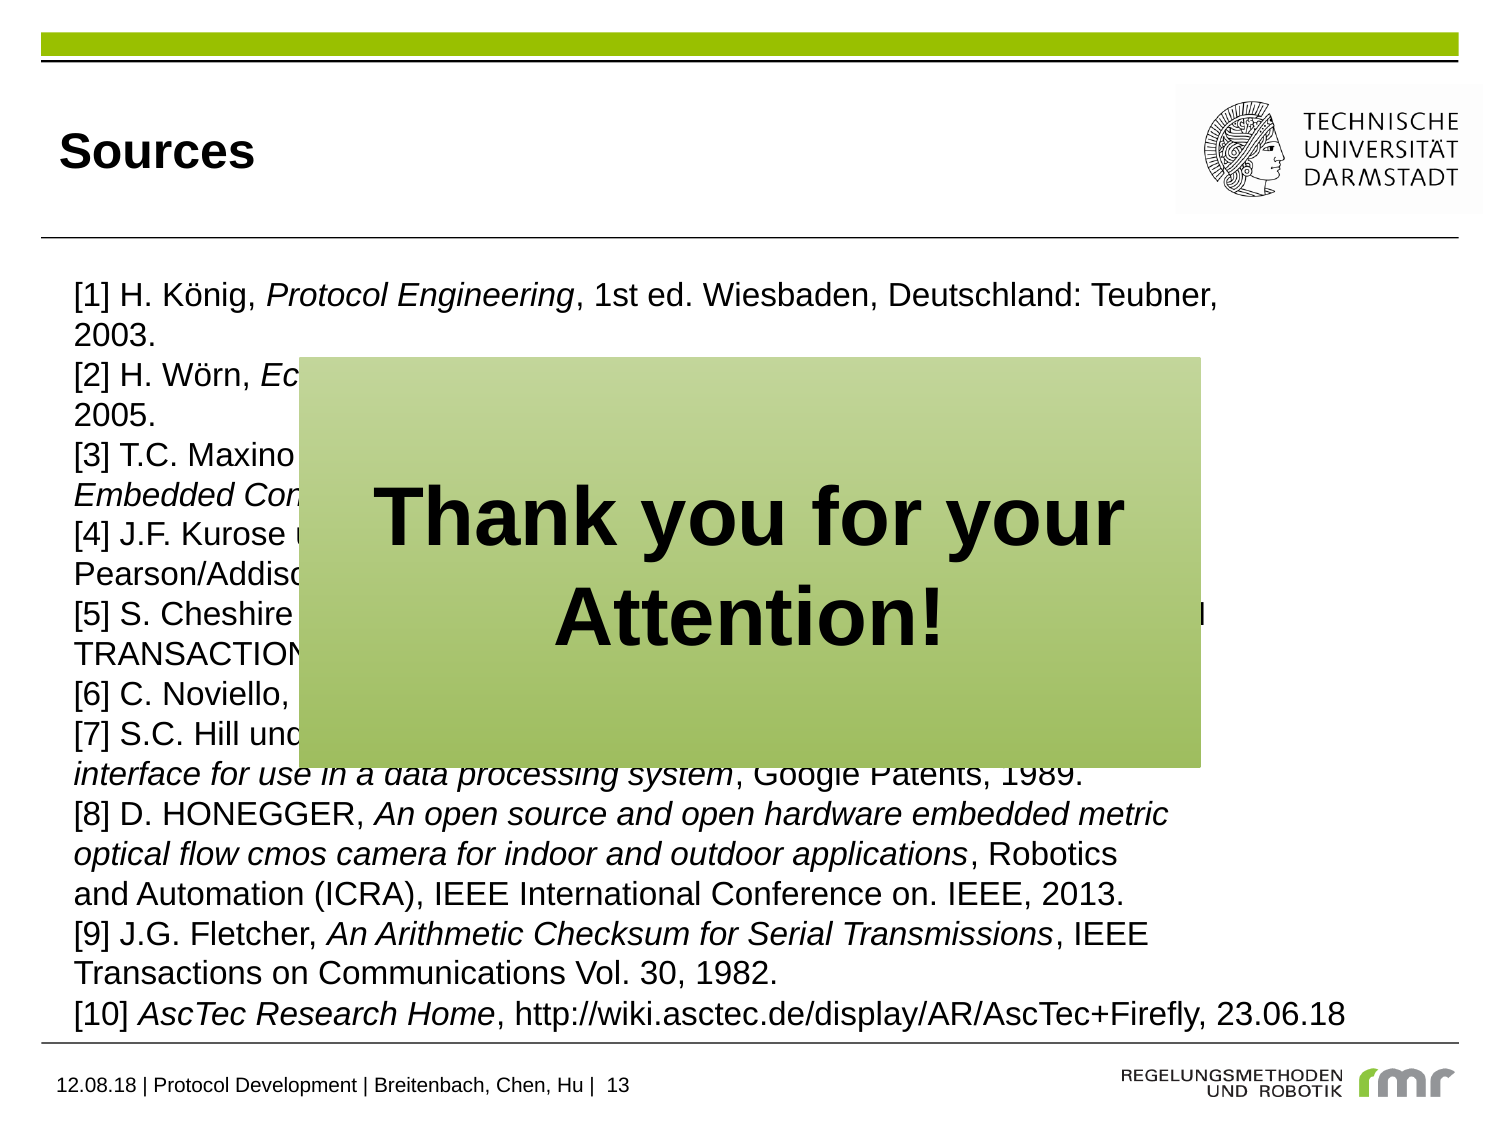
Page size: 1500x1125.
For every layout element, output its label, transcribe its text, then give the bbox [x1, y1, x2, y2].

text_box Sources [58, 80, 1149, 218]
picture [1175, 84, 1483, 214]
text_box [1] H. König, Protocol Engineering, 1st ed. Wiesbaden, Deutschland: Teubner, 2003. [2] H. Wörn, Echtzeitsysteme, 1st ed. Springer-Verlag Berlin Heidelberg, 2005. [3] T.C. Maxino und P.J. Koopman, The Effectiveness of Checksums for Embedded Control Networks, IEEE Xplore Digital Library, 2009. [4] J.F. Kurose und K.W. Ross, Computer networking, 5. ed. Boston, MA : Pearson/Addison-Wesley, Pearson Education, 2009. [5] S. Cheshire und M. Baker, Consistent Overhead Byte Stuffing, IEEE/ACM TRANSACTIONS ON NETWORKING, VOL.7, NO. 2, 1999. [6] C. Noviello, Mastering STM32, Victoria, BC, Canada: Leanpub, 2017. [7] S.C. Hill und J. Jelemensky und M.R. Heene, Queued serial peripheral interface for use in a data processing system, Google Patents, 1989. [8] D. HONEGGER, An open source and open hardware embedded metric optical flow cmos camera for indoor and outdoor applications, Robotics and Automation (ICRA), IEEE International Conference on. IEEE, 2013. [9] J.G. Fletcher, An Arithmetic Checksum for Serial Transmissions, IEEE Transactions on Communications Vol. 30, 1982. [10] AscTec Research Home, http://wiki.asctec.de/display/AR/AscTec+Firefly, 23.06.18 [58, 265, 1379, 1039]
text_box Thank you for your Attention! [299, 357, 1201, 768]
